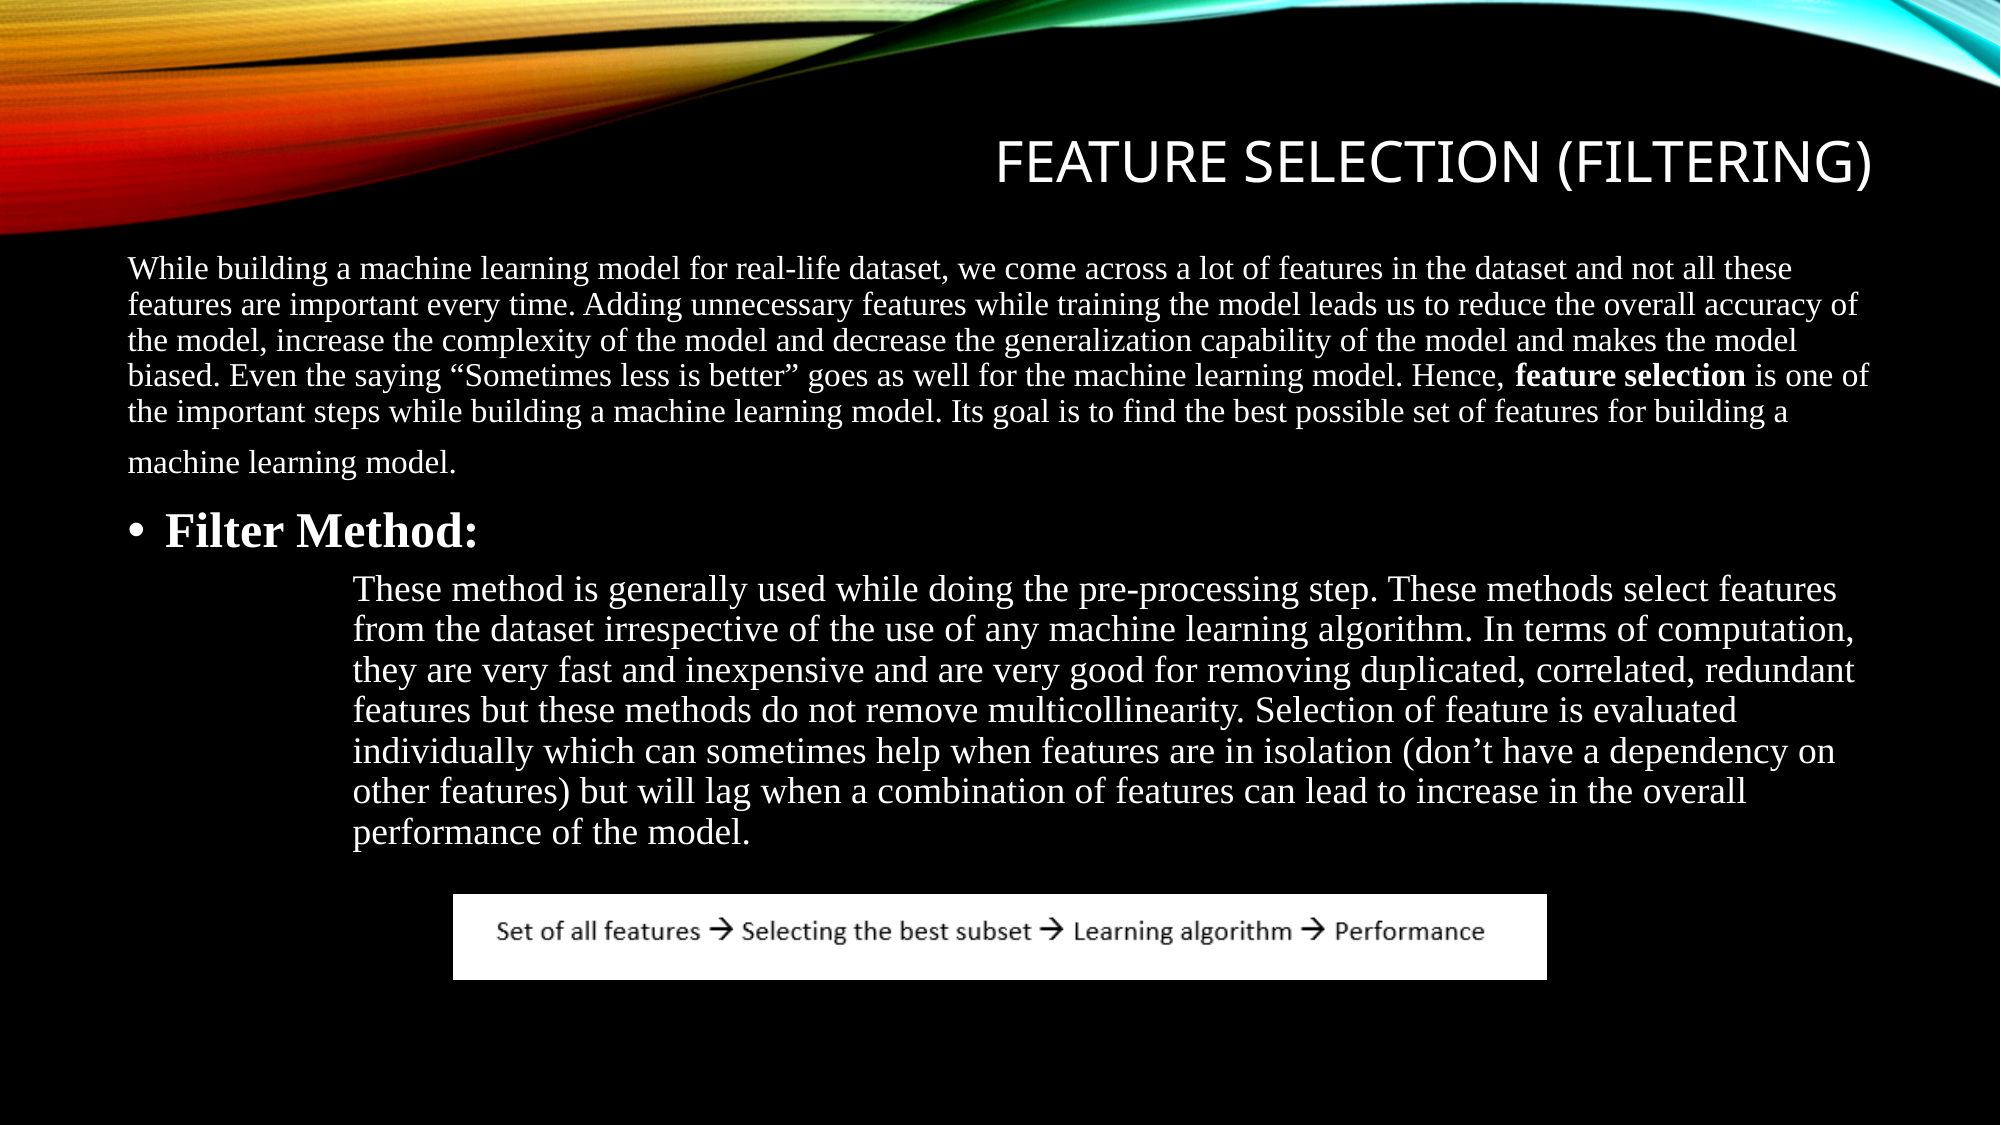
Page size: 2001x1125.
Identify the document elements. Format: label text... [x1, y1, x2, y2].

list While building a machine learning model for real-life dataset, we come across a lot of features in the dataset and not all these features are important every time. Adding unnecessary features while training the model leads us to reduce the overall accuracy of the model, increase the complexity of the model and decrease the generalization capability of the model and makes the model biased. Even the saying “Sometimes less is better” goes as well for the machine learning model. Hence, feature selection is one of the important steps while building a machine learning model. Its goal is to find the best possible set of features for building a machine learning model. Filter Method: These method is generally used while doing the pre-processing step. These methods select features from the dataset irrespective of the use of any machine learning algorithm. In terms of computation, they are very fast and inexpensive and are very good for removing duplicated, correlated, redundant features but these methods do not remove multicollinearity. Selection of feature is evaluated individually which can sometimes help when features are in isolation (don’t have a dependency on other features) but will lag when a combination of features can lead to increase in the overall performance of the model. [112, 243, 1888, 1021]
picture [0, 0, 2000, 237]
picture [453, 894, 1547, 980]
title FEATURE SELECTION (FILTERING) [474, 125, 1888, 203]
